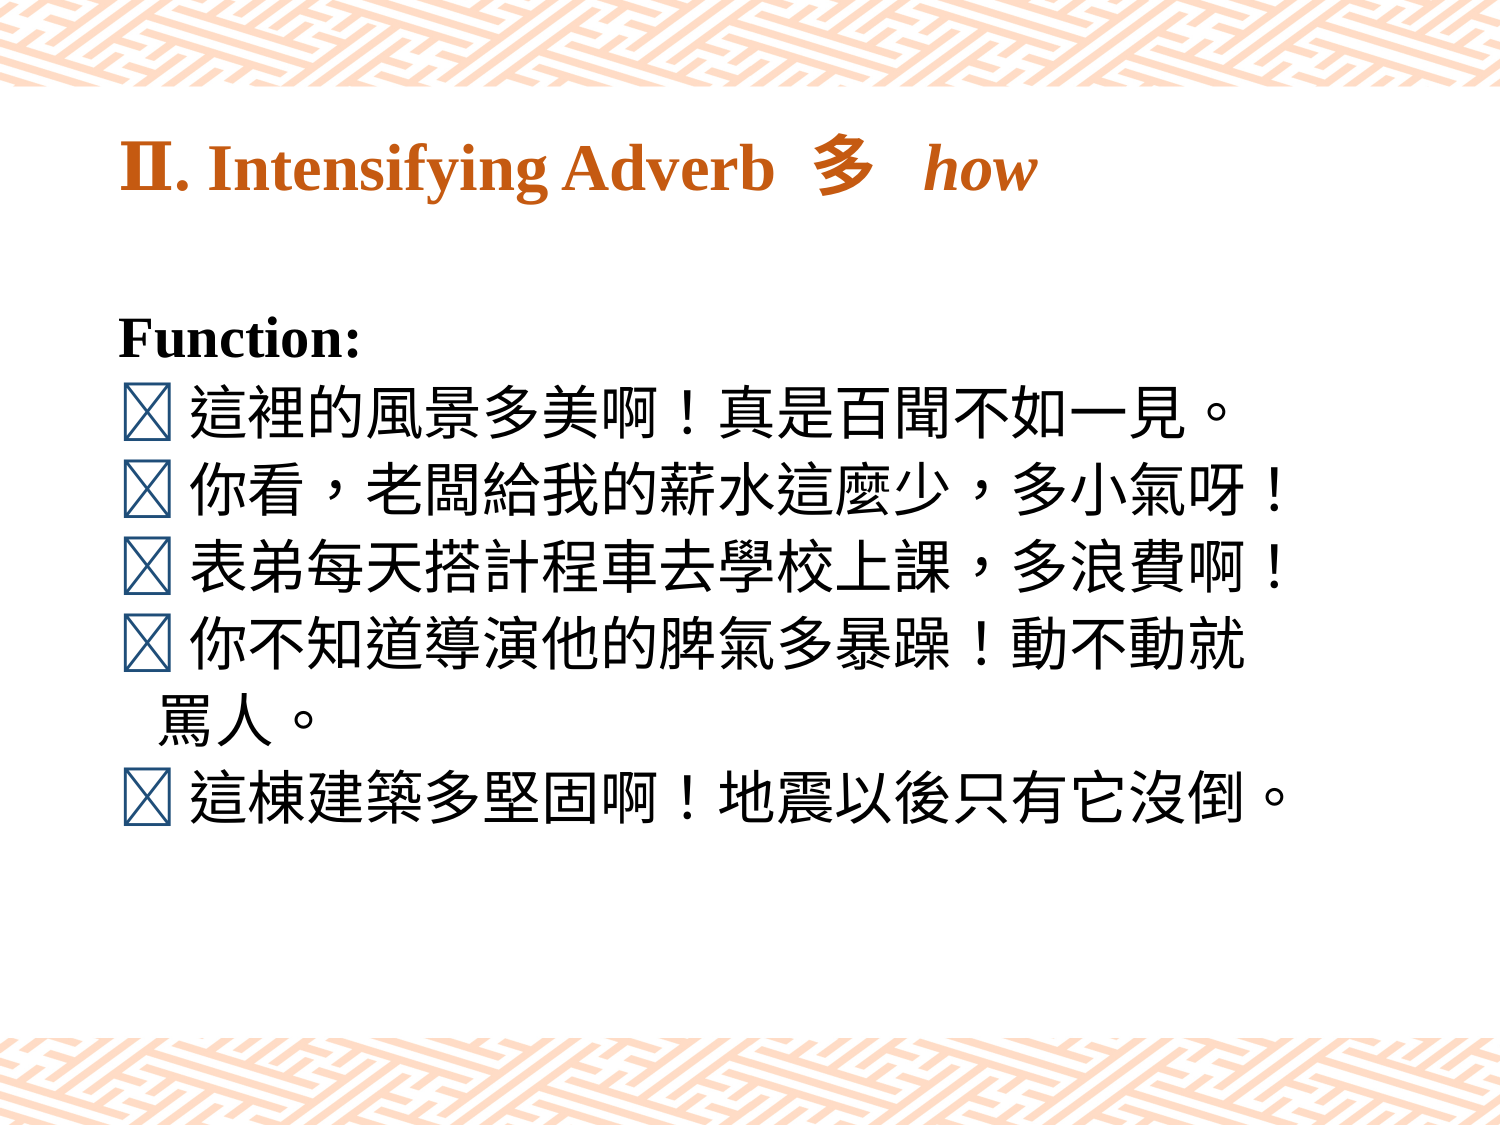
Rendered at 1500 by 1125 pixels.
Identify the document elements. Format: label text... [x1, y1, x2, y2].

title Ⅱ. Intensifying Adverb 多 how [103, 59, 1397, 278]
list Function: 這裡的風景多美啊！真是百聞不如一見。 你看，老闆給我的薪水這麼少，多小氣呀！ 表弟每天搭計程車去學校上課，多浪費啊！ 你不知道導演他的脾氣多暴躁！動不動就 罵人。 這棟建築多堅固啊！地震以後只有它沒倒。 [103, 299, 1397, 1014]
picture [0, 0, 1500, 1125]
